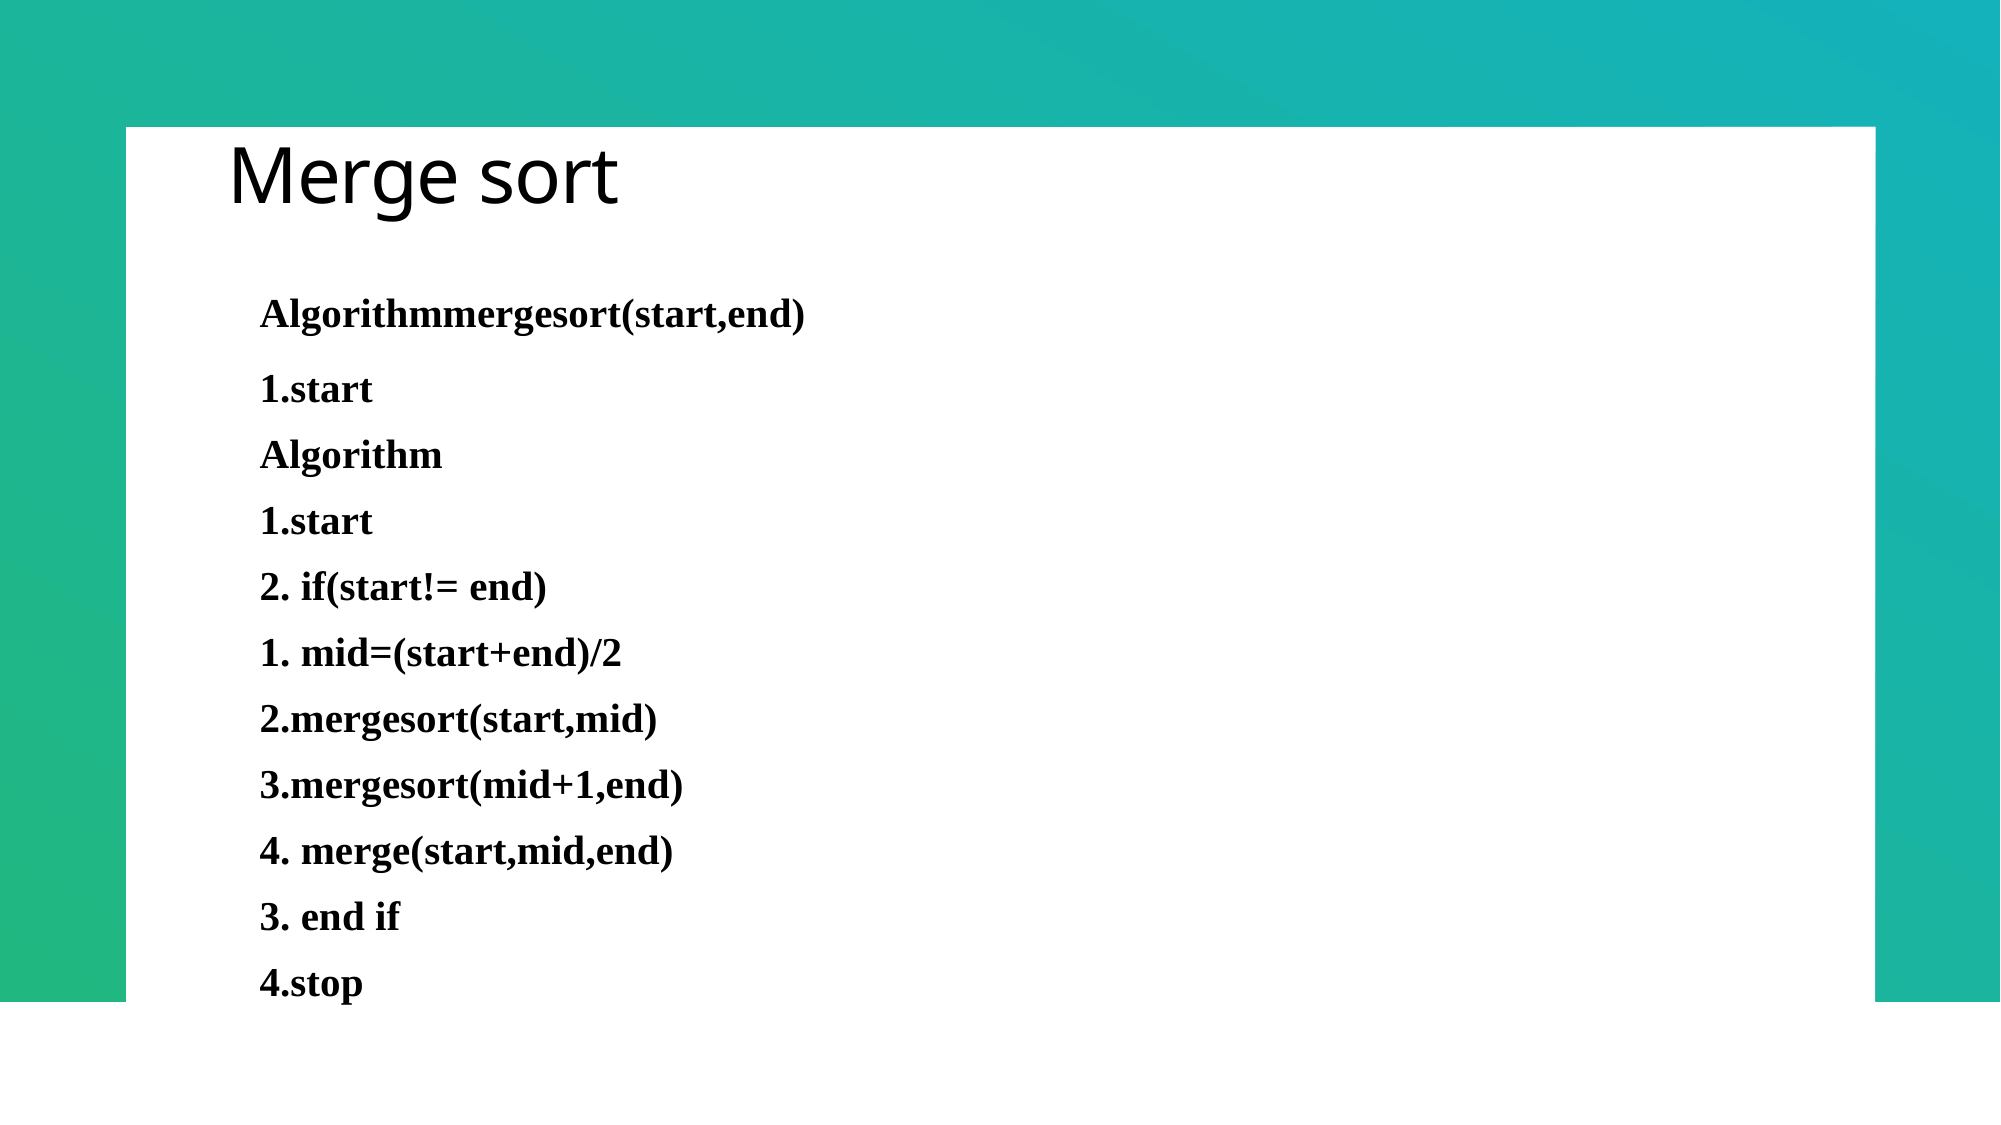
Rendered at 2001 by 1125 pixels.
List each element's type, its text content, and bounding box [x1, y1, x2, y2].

list Algorithmmergesort(start,end) 1.start Algorithm 1.start 2. if(start!= end) 1. mid=(start+end)/2 2.mergesort(start,mid) 3.mergesort(mid+1,end) 4. merge(start,mid,end) 3. end if 4.stop [244, 276, 1765, 1021]
title Merge sort [213, 124, 1713, 229]
